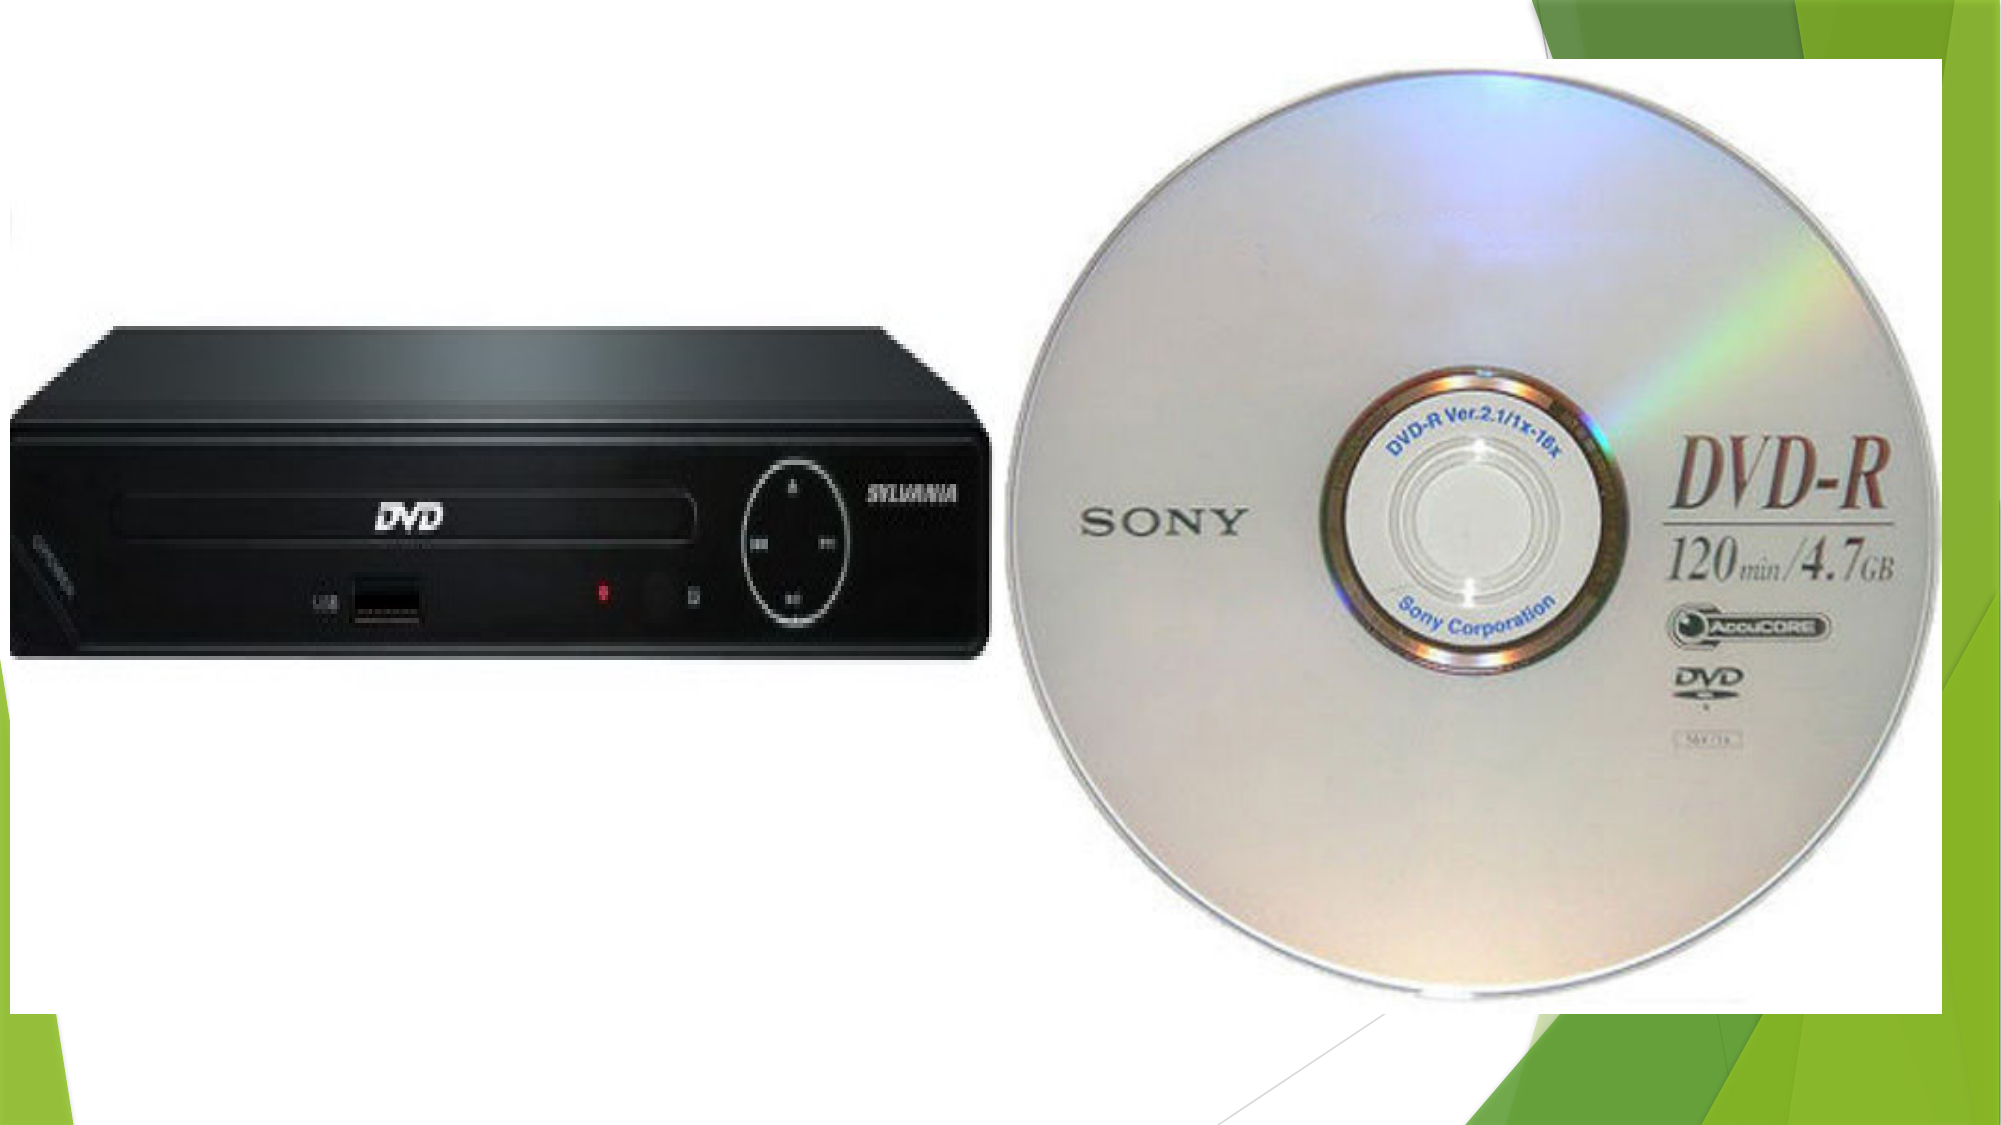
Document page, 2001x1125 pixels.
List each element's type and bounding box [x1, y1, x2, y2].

list [9, 88, 998, 1014]
list [1003, 59, 1942, 1014]
